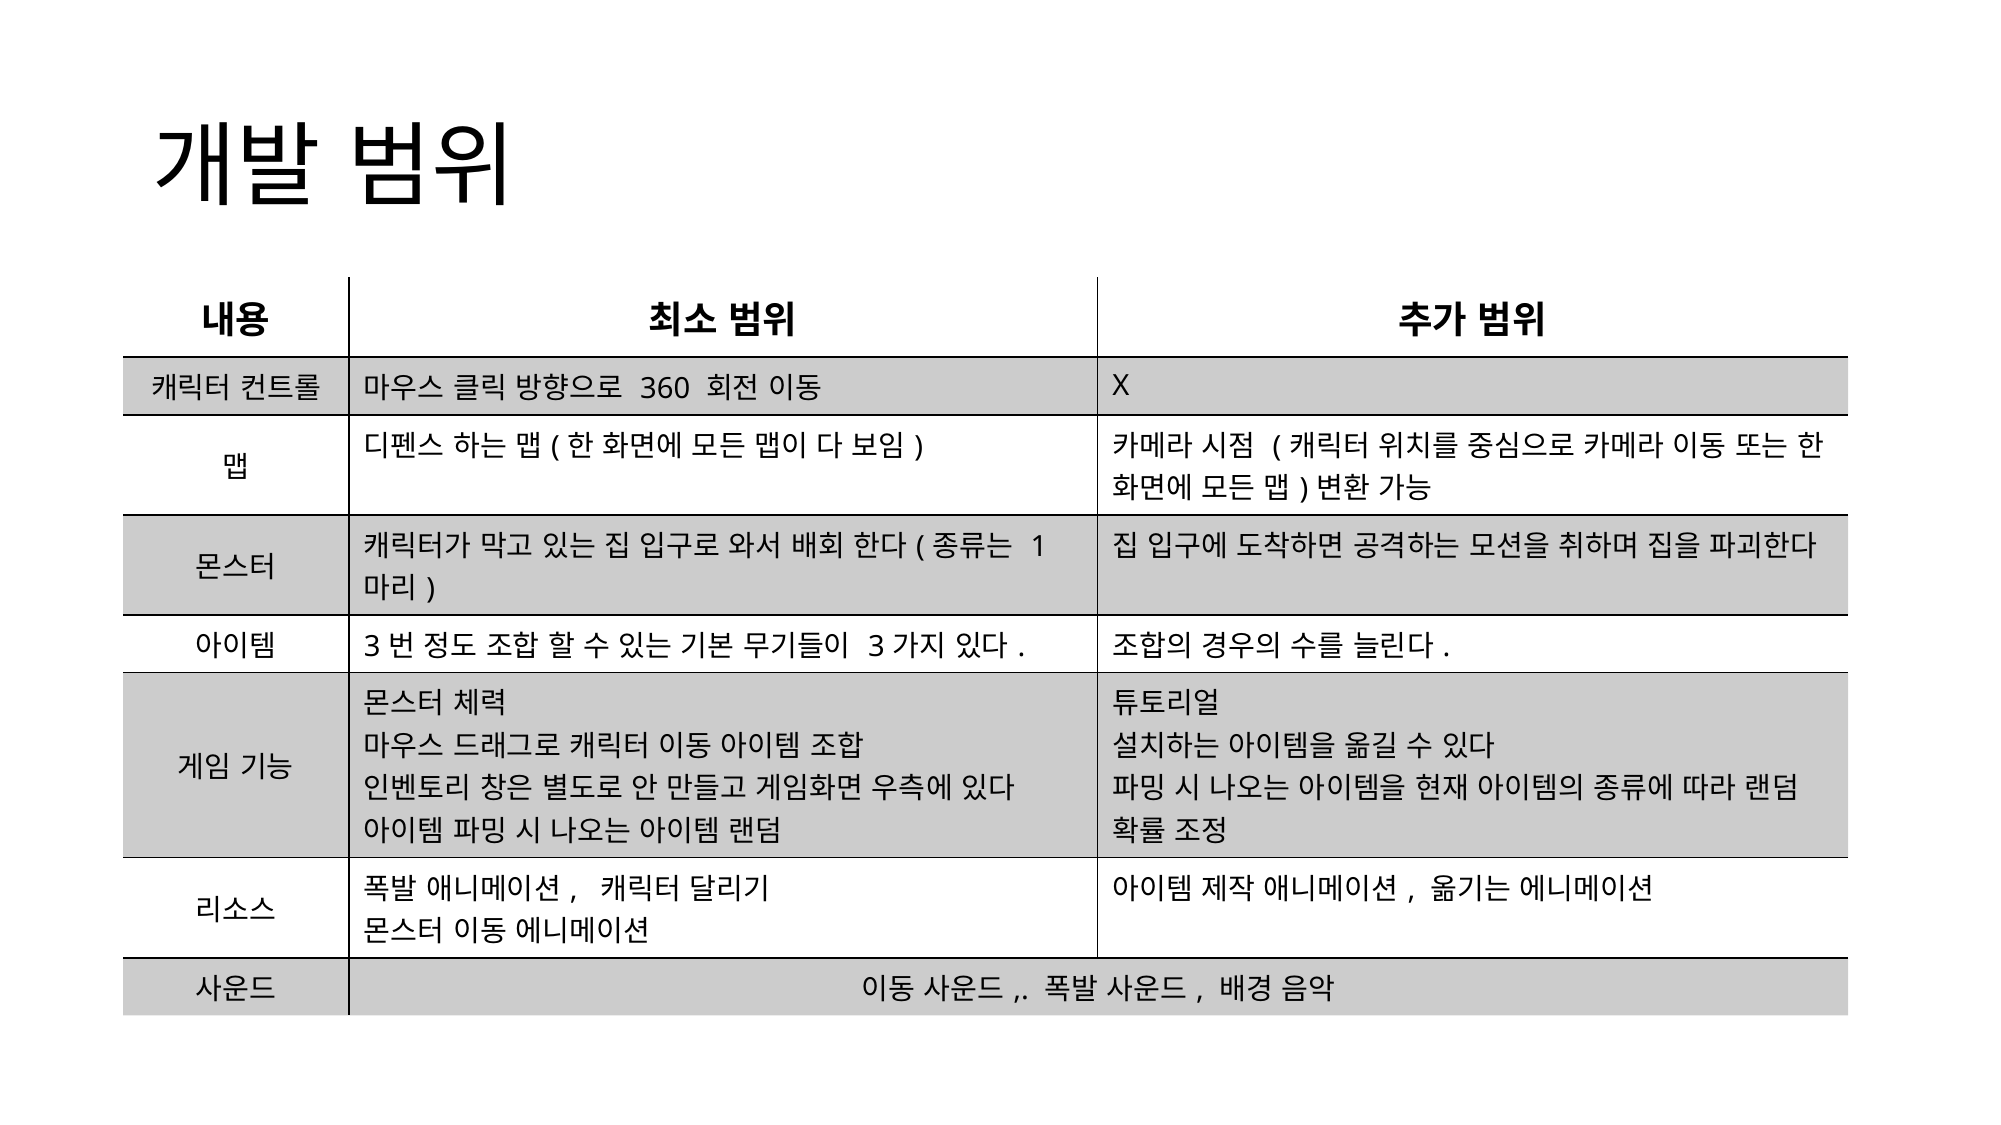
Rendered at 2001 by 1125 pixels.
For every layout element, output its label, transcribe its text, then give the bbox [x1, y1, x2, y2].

table_cell 캐릭터 컨트롤 [123, 358, 348, 414]
table_cell 몬스터 체력 마우스 드래그로 캐릭터 이동 아이템 조합 인벤토리 창은 별도로 안 만들고 게임화면 우측에 있다 아이템 파밍 시 나오는 아이템 랜덤 [350, 673, 1097, 857]
table_header 추가 범위 [1098, 277, 1848, 356]
table_cell 맵 [123, 416, 348, 514]
table_cell 사운드 [123, 959, 348, 1015]
table_cell 아이템 [123, 616, 348, 672]
table_cell 게임 기능 [123, 673, 348, 857]
title 개발 범위 [137, 59, 1863, 278]
table_cell 디펜스 하는 맵(한 화면에 모든 맵이 다 보임) [350, 416, 1097, 514]
table_cell 폭발 애니메이션, 캐릭터 달리기 몬스터 이동 에니메이션 [350, 858, 1097, 957]
table_cell 카메라 시점 (캐릭터 위치를 중심으로 카메라 이동 또는 한 화면에 모든 맵)변환 가능 [1098, 416, 1848, 514]
table_cell 조합의 경우의 수를 늘린다. [1098, 616, 1848, 672]
table_header 내용 [123, 277, 348, 356]
table_cell 집 입구에 도착하면 공격하는 모션을 취하며 집을 파괴한다 [1098, 516, 1848, 614]
table_cell 몬스터 [123, 516, 348, 614]
table_cell 아이템 제작 애니메이션, 옮기는 에니메이션 [1098, 858, 1848, 957]
table_cell 리소스 [123, 858, 348, 957]
table_cell X [1098, 358, 1848, 414]
table_cell 마우스 클릭 방향으로 360 회전 이동 [350, 358, 1097, 414]
table_cell 튜토리얼 설치하는 아이템을 옮길 수 있다 파밍 시 나오는 아이템을 현재 아이템의 종류에 따라 랜덤 확률 조정 [1098, 673, 1848, 857]
table_cell 캐릭터가 막고 있는 집 입구로 와서 배회 한다(종류는 1마리) [350, 516, 1097, 614]
table_header 최소 범위 [350, 277, 1097, 356]
table_cell 3번 정도 조합 할 수 있는 기본 무기들이 3가지 있다. [350, 616, 1097, 672]
table_cell 이동 사운드,. 폭발 사운드, 배경 음악 [350, 959, 1848, 1015]
